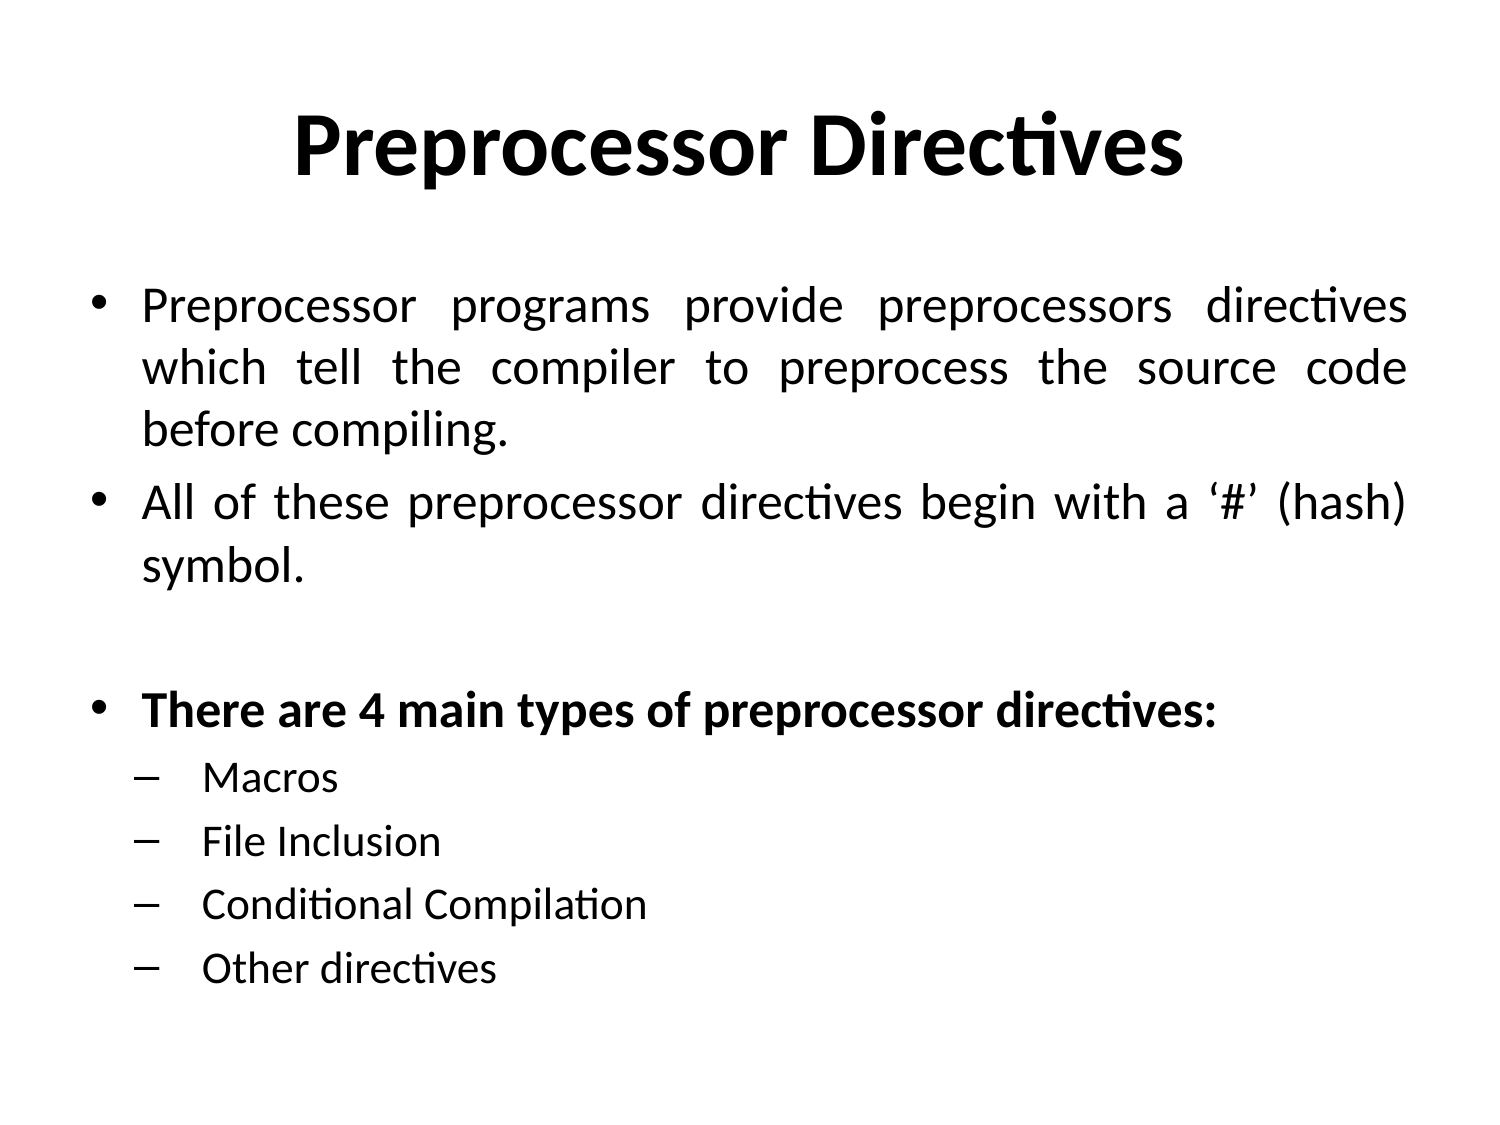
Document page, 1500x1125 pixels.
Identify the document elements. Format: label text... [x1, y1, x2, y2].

list Preprocessor programs provide preprocessors directives which tell the compiler to preprocess the source code before compiling. All of these preprocessor directives begin with a ‘#’ (hash) symbol. There are 4 main types of preprocessor directives: Macros File Inclusion Conditional Compilation Other directives [75, 262, 1425, 1005]
title Preprocessor Directives [75, 45, 1425, 233]
